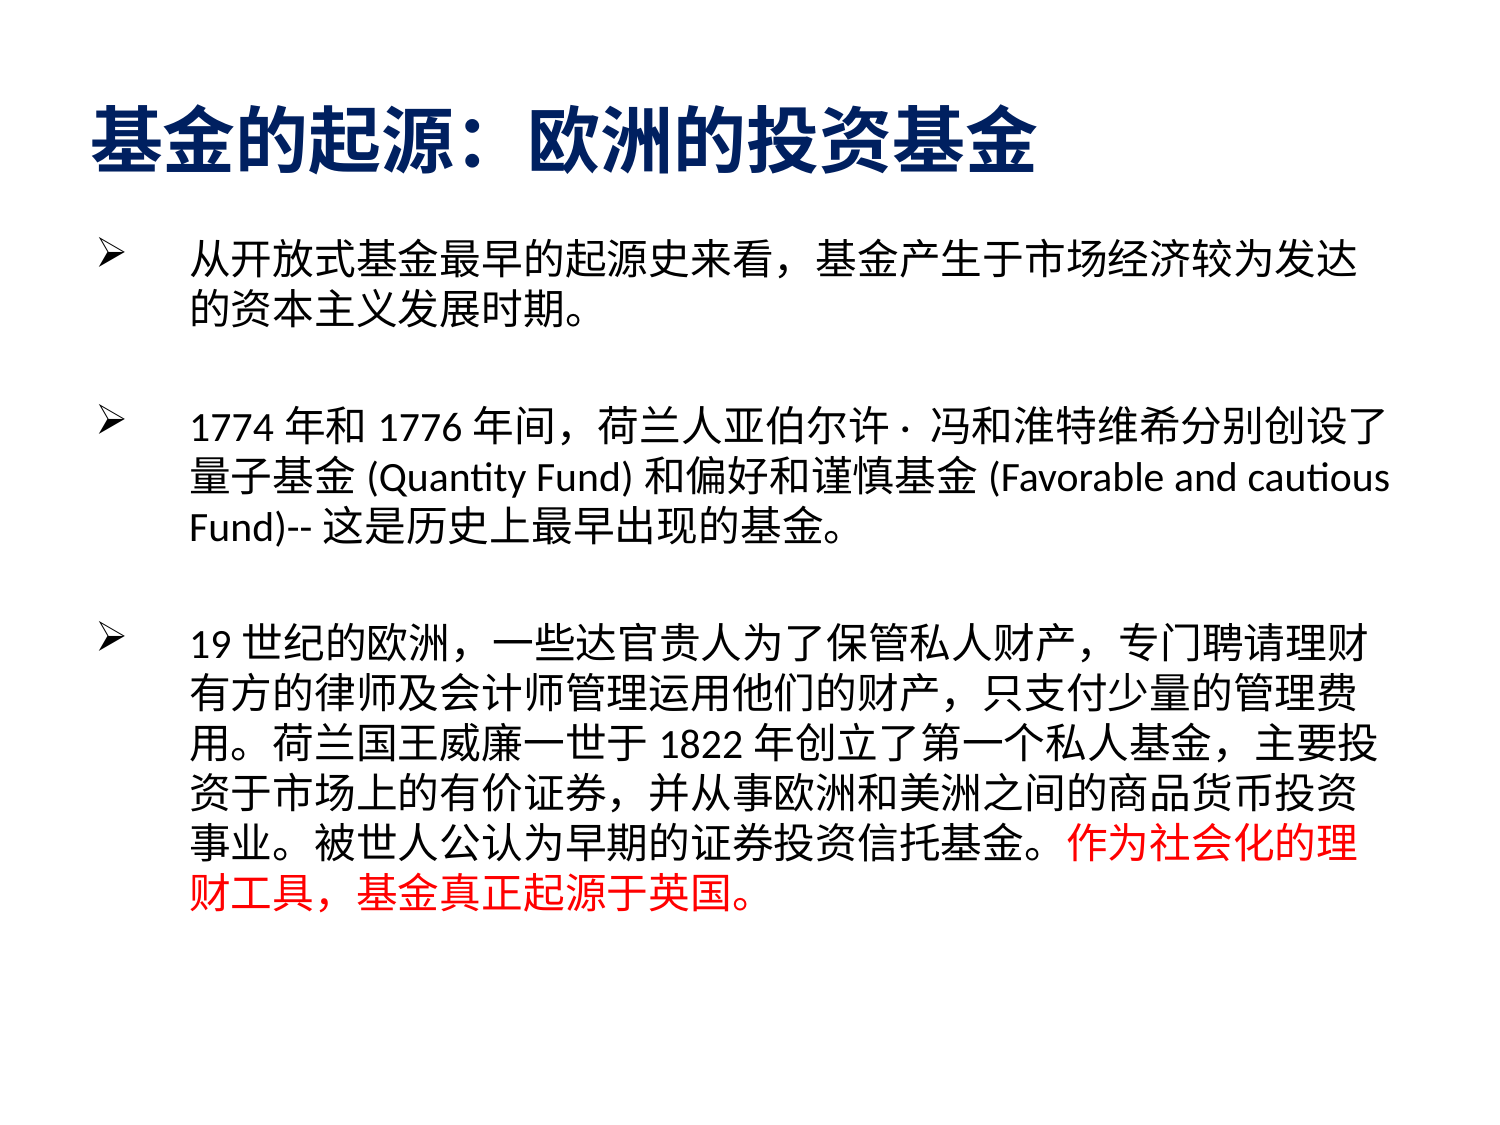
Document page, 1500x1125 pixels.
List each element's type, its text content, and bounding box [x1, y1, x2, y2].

title 基金的起源：欧洲的投资基金 [75, 45, 1425, 233]
list 从开放式基金最早的起源史来看，基金产生于市场经济较为发达的资本主义发展时期。 1774年和1776年间，荷兰人亚伯尔许· 冯和淮特维希分别创设了量子基金(Quantity Fund)和偏好和谨慎基金(Favorable and cautious Fund)--这是历史上最早出现的基金。 19世纪的欧洲，一些达官贵人为了保管私人财产，专门聘请理财有方的律师及会计师管理运用他们的财产，只支付少量的管理费用。荷兰国王威廉一世于1822年创立了第一个私人基金，主要投资于市场上的有价证券，并从事欧洲和美洲之间的商品货币投资事业。被世人公认为早期的证券投资信托基金。作为社会化的理财工具，基金真正起源于英国。 [62, 224, 1413, 1025]
